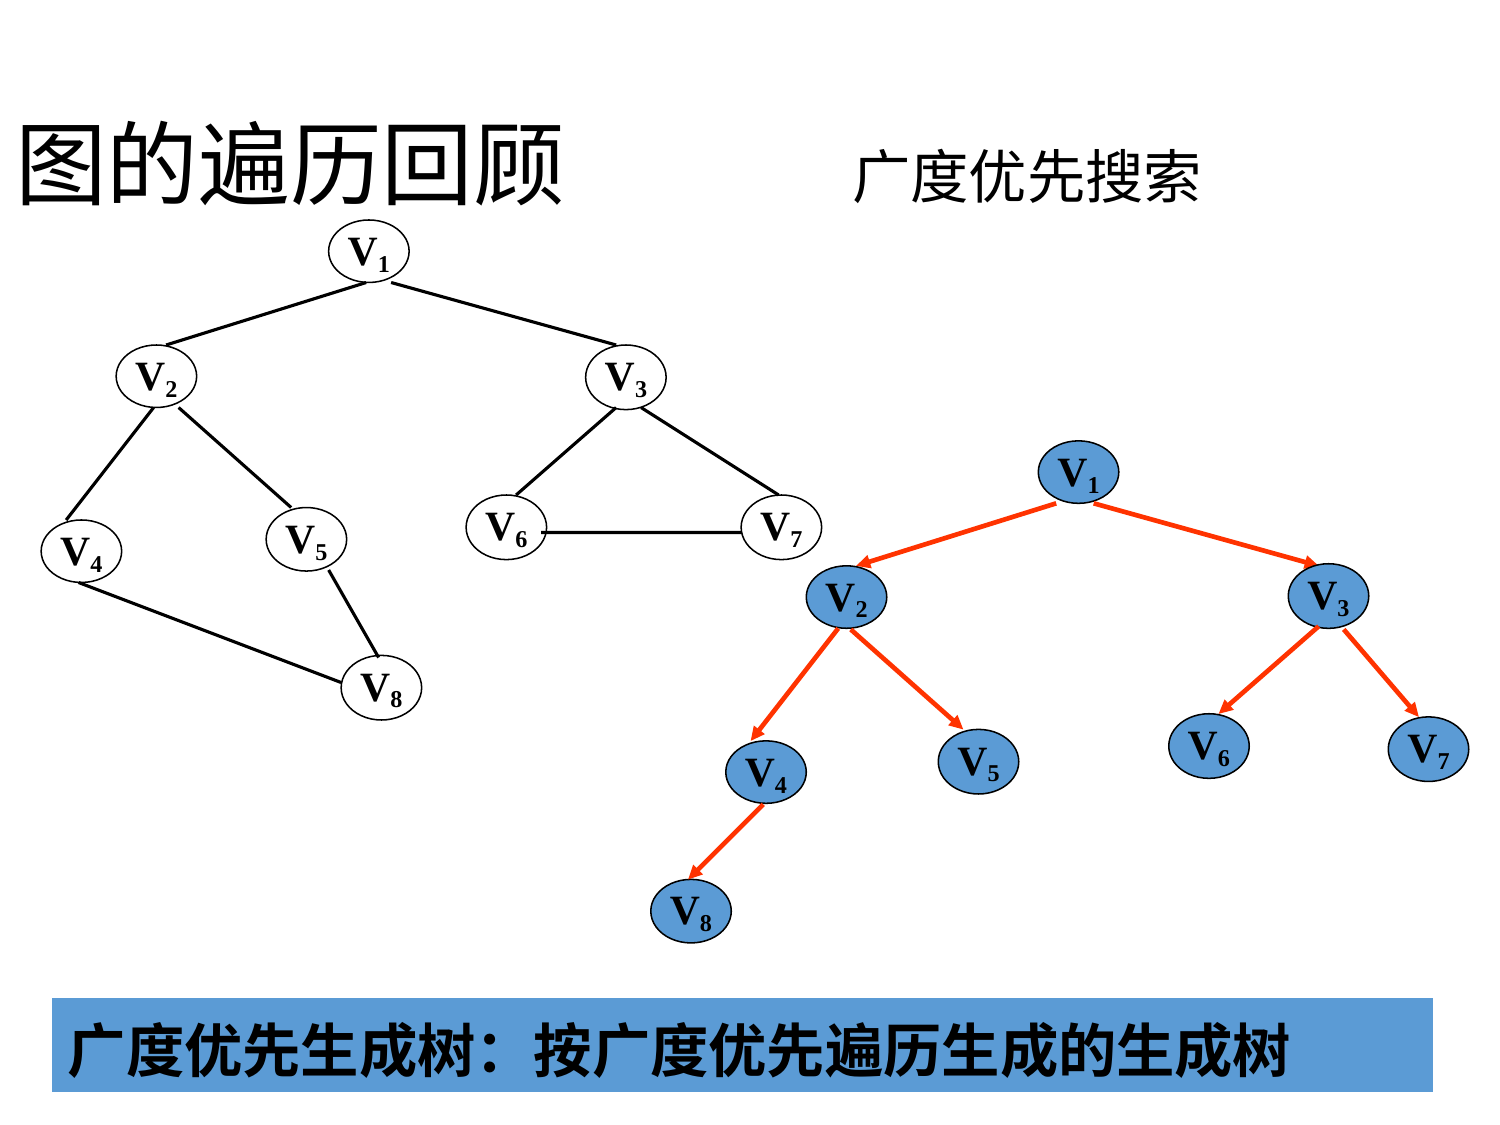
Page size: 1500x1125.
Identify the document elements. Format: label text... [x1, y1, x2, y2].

text_box V2 [822, 565, 887, 629]
text_box [850, 629, 964, 730]
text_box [41, 220, 822, 721]
text_box V1 [1038, 440, 1119, 504]
text_box V6 [1168, 713, 1250, 779]
text_box [856, 503, 1057, 569]
title 图的遍历回顾 广度优先搜索 [0, 59, 1294, 278]
text_box [1093, 503, 1317, 569]
text_box V4 [725, 740, 807, 804]
text_box [1218, 626, 1319, 714]
text_box [750, 721, 767, 741]
text_box V3 [1288, 563, 1369, 629]
text_box V7 [1388, 716, 1469, 782]
text_box 广度优先生成树：按广度优先遍历生成的生成树 [53, 999, 1433, 1092]
text_box V8 [650, 879, 732, 943]
text_box [1343, 629, 1419, 717]
text_box V5 [938, 729, 1019, 794]
text_box [688, 804, 764, 880]
